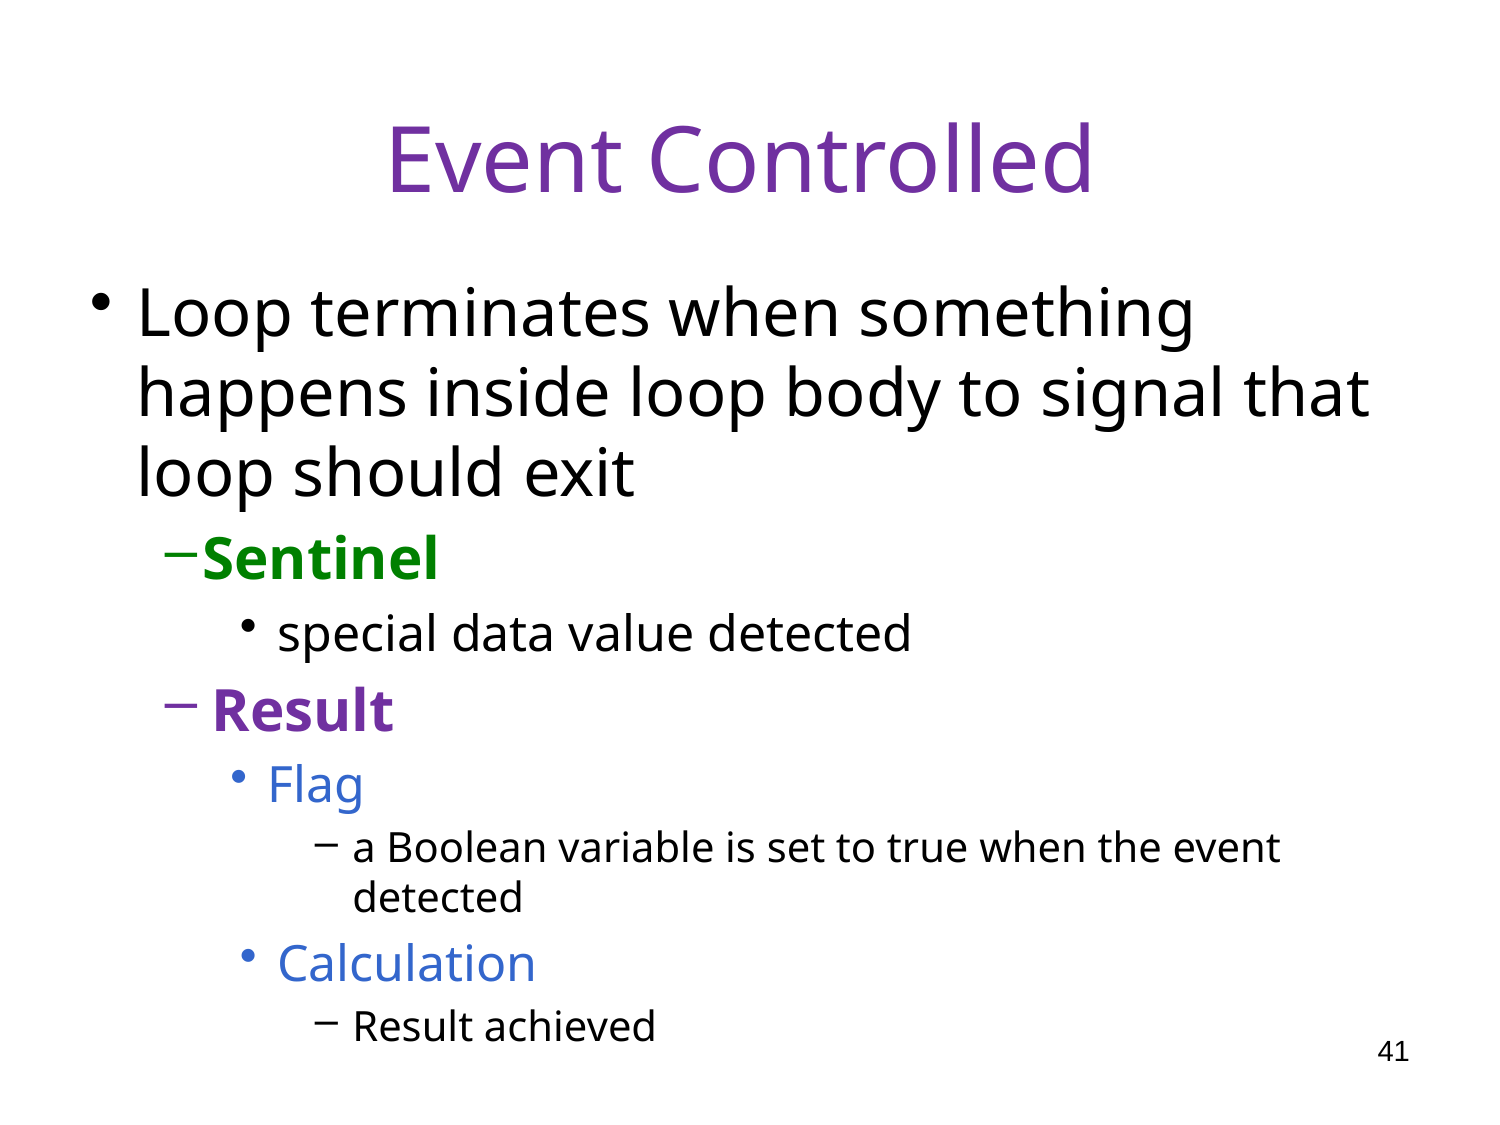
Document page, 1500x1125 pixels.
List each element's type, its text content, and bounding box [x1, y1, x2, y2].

list Loop terminates when something happens inside loop body to signal that loop should exit Sentinel special data value detected Result Flag a Boolean variable is set to true when the event detected Calculation Result achieved [74, 262, 1426, 1006]
slide_number 41 [1074, 1024, 1426, 1103]
title Event Controlled [69, 62, 1413, 251]
